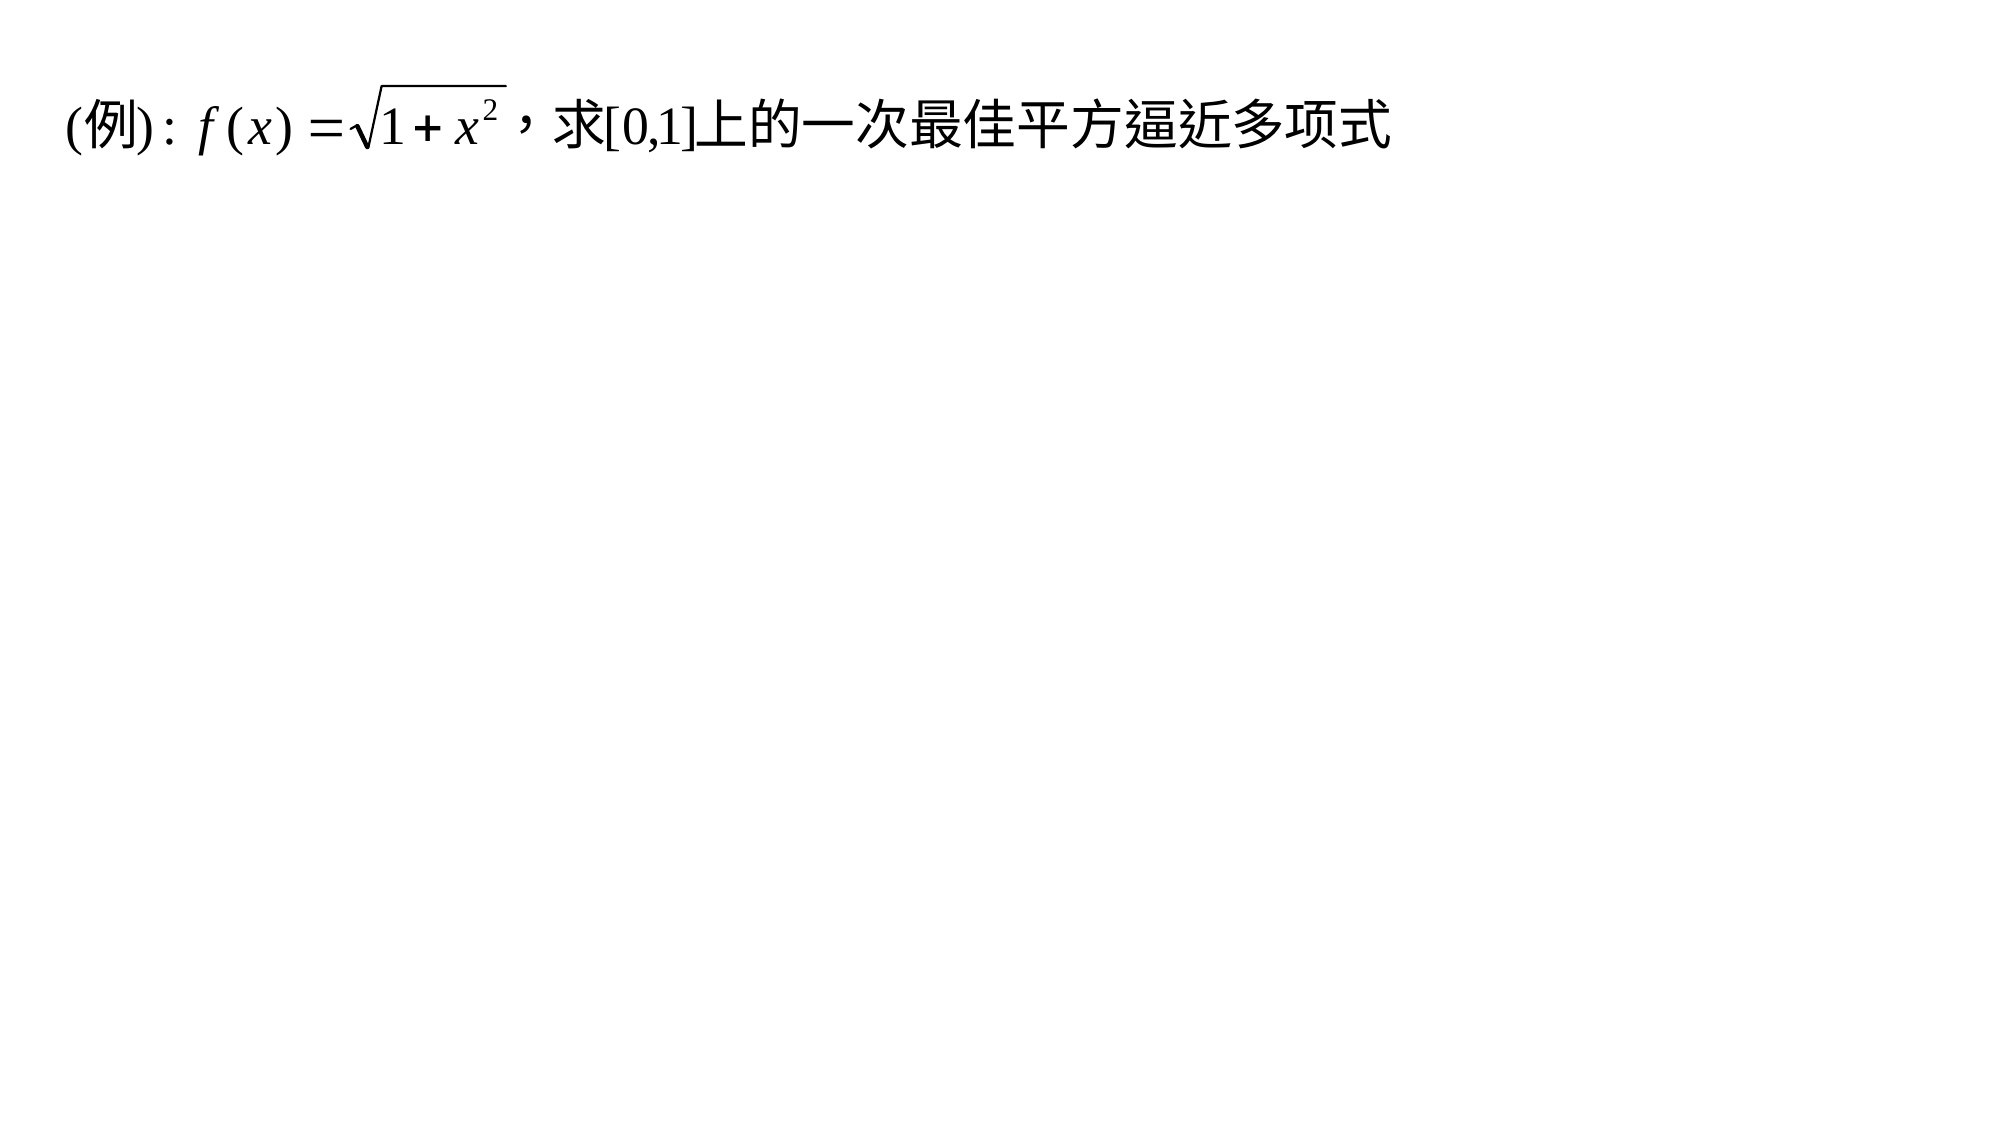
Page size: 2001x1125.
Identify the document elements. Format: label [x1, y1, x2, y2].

text_box [58, 72, 1400, 167]
